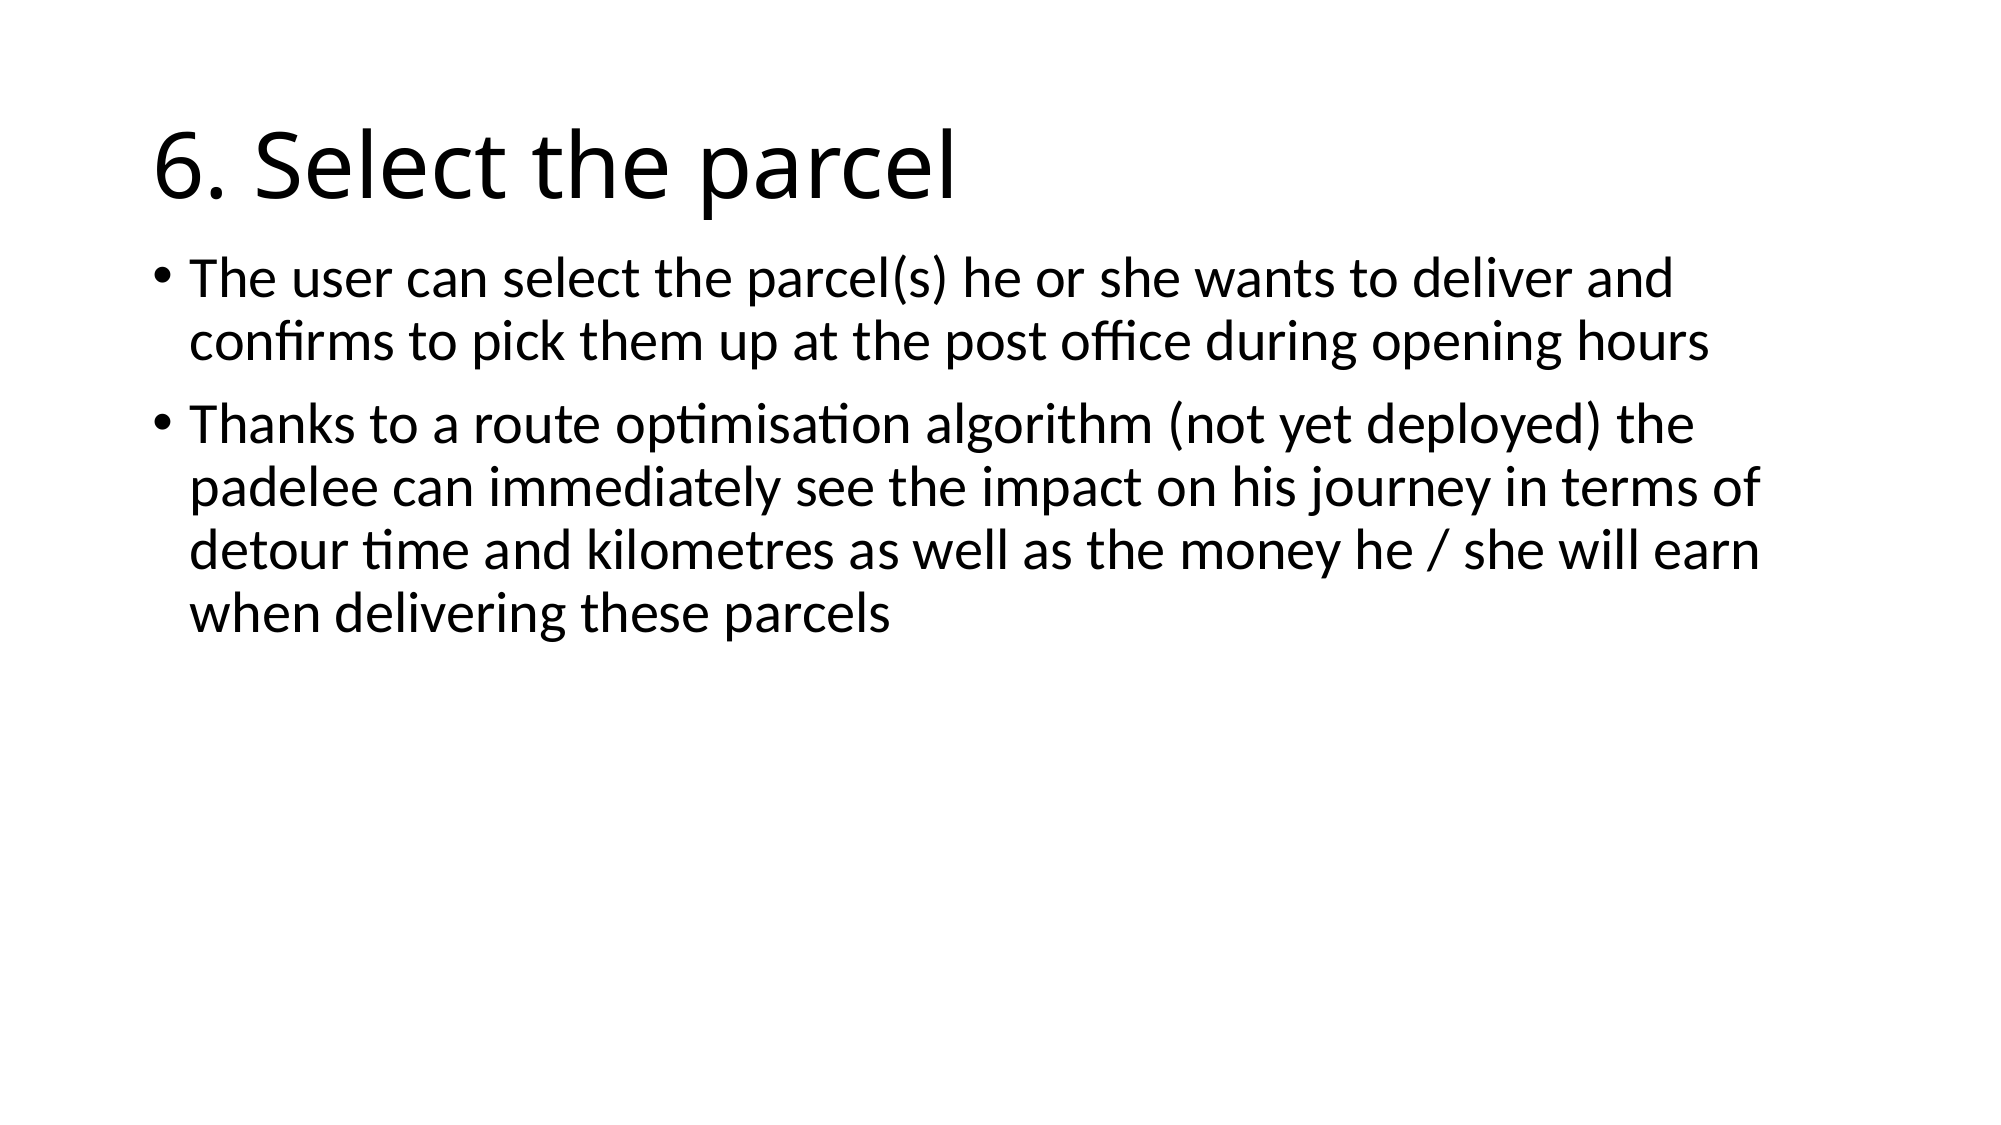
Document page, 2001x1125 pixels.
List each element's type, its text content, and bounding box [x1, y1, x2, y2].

list The user can select the parcel(s) he or she wants to deliver and confirms to pick them up at the post office during opening hours Thanks to a route optimisation algorithm (not yet deployed) the padelee can immediately see the impact on his journey in terms of detour time and kilometres as well as the money he / she will earn when delivering these parcels [137, 239, 1863, 1014]
title 6. Select the parcel [137, 59, 1863, 239]
